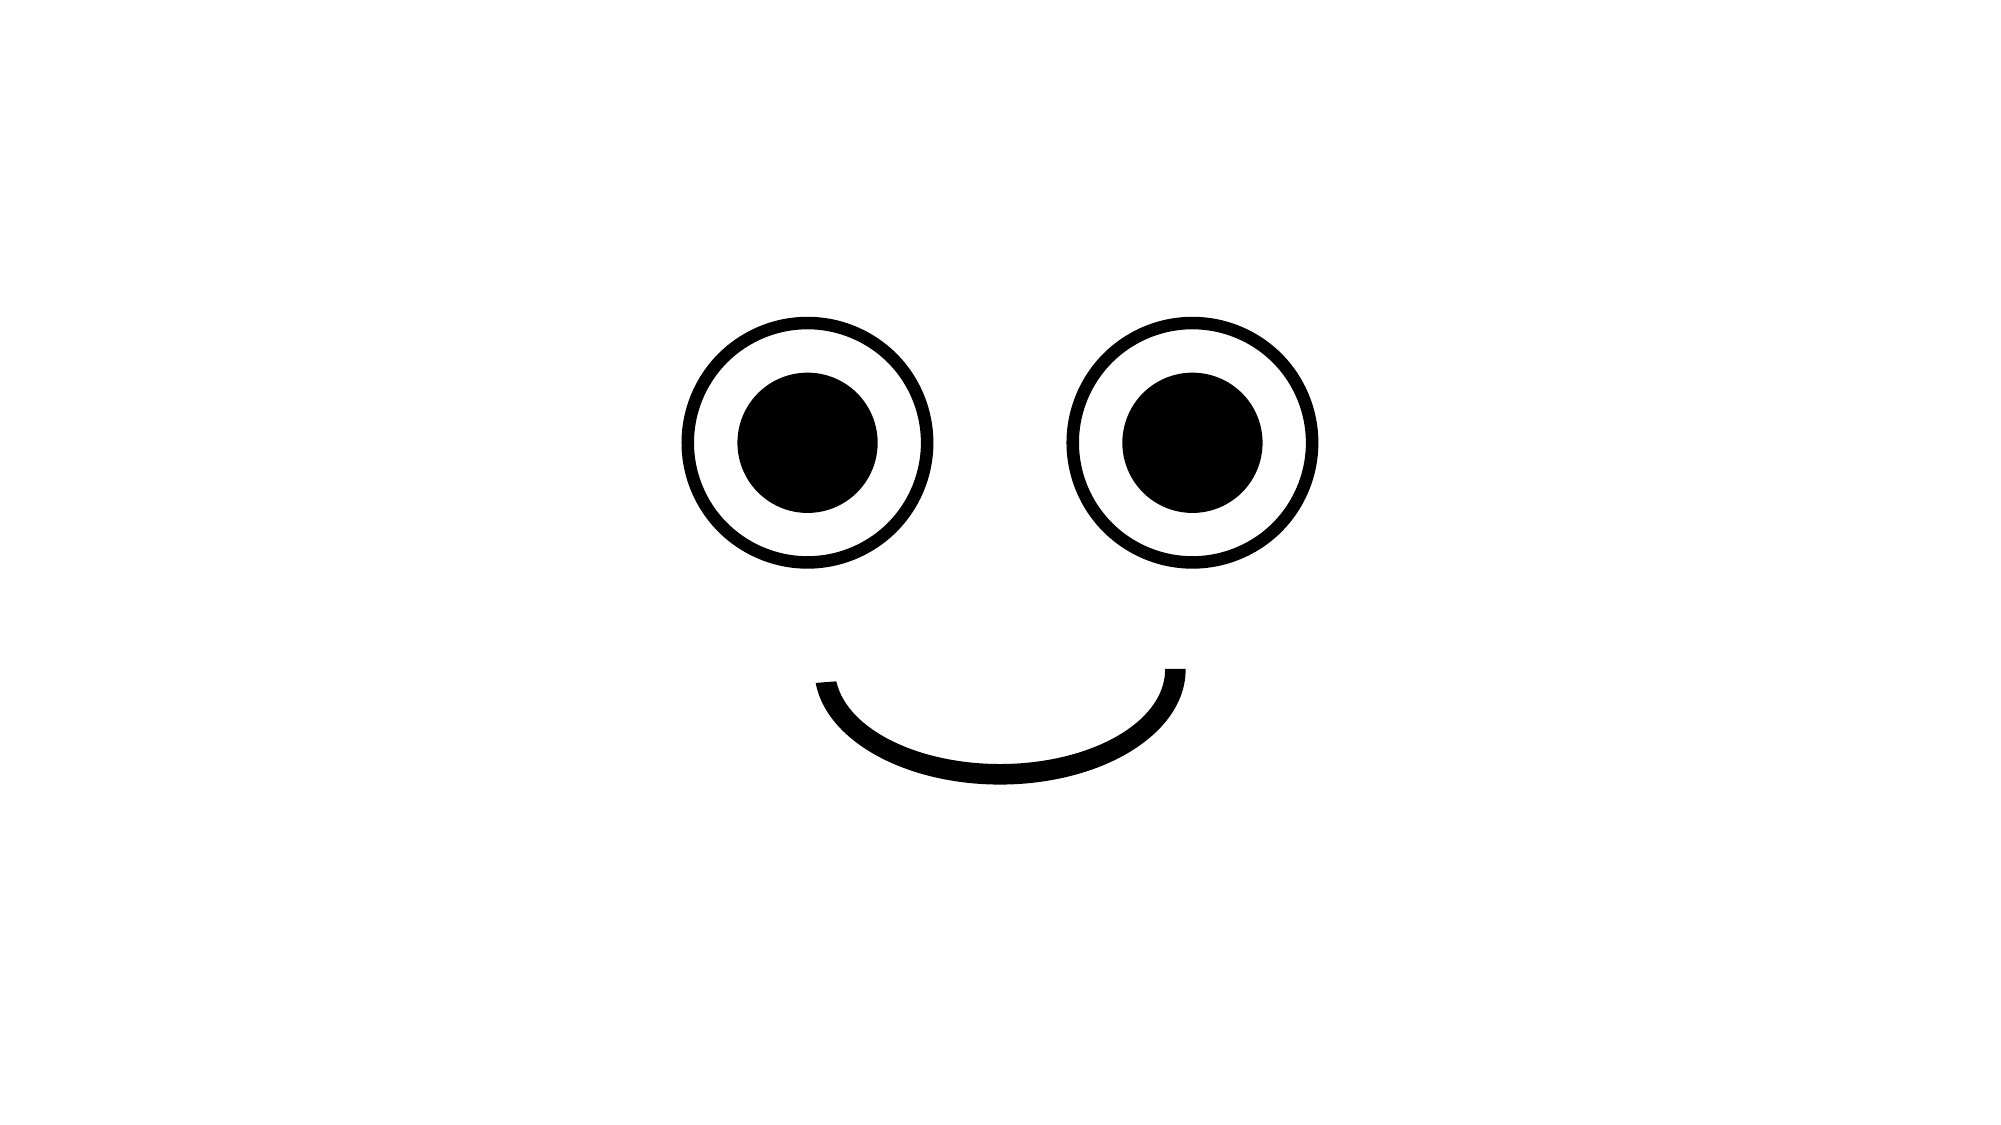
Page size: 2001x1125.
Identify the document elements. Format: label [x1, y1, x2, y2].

text_box [687, 322, 1313, 563]
text_box [815, 668, 1186, 785]
